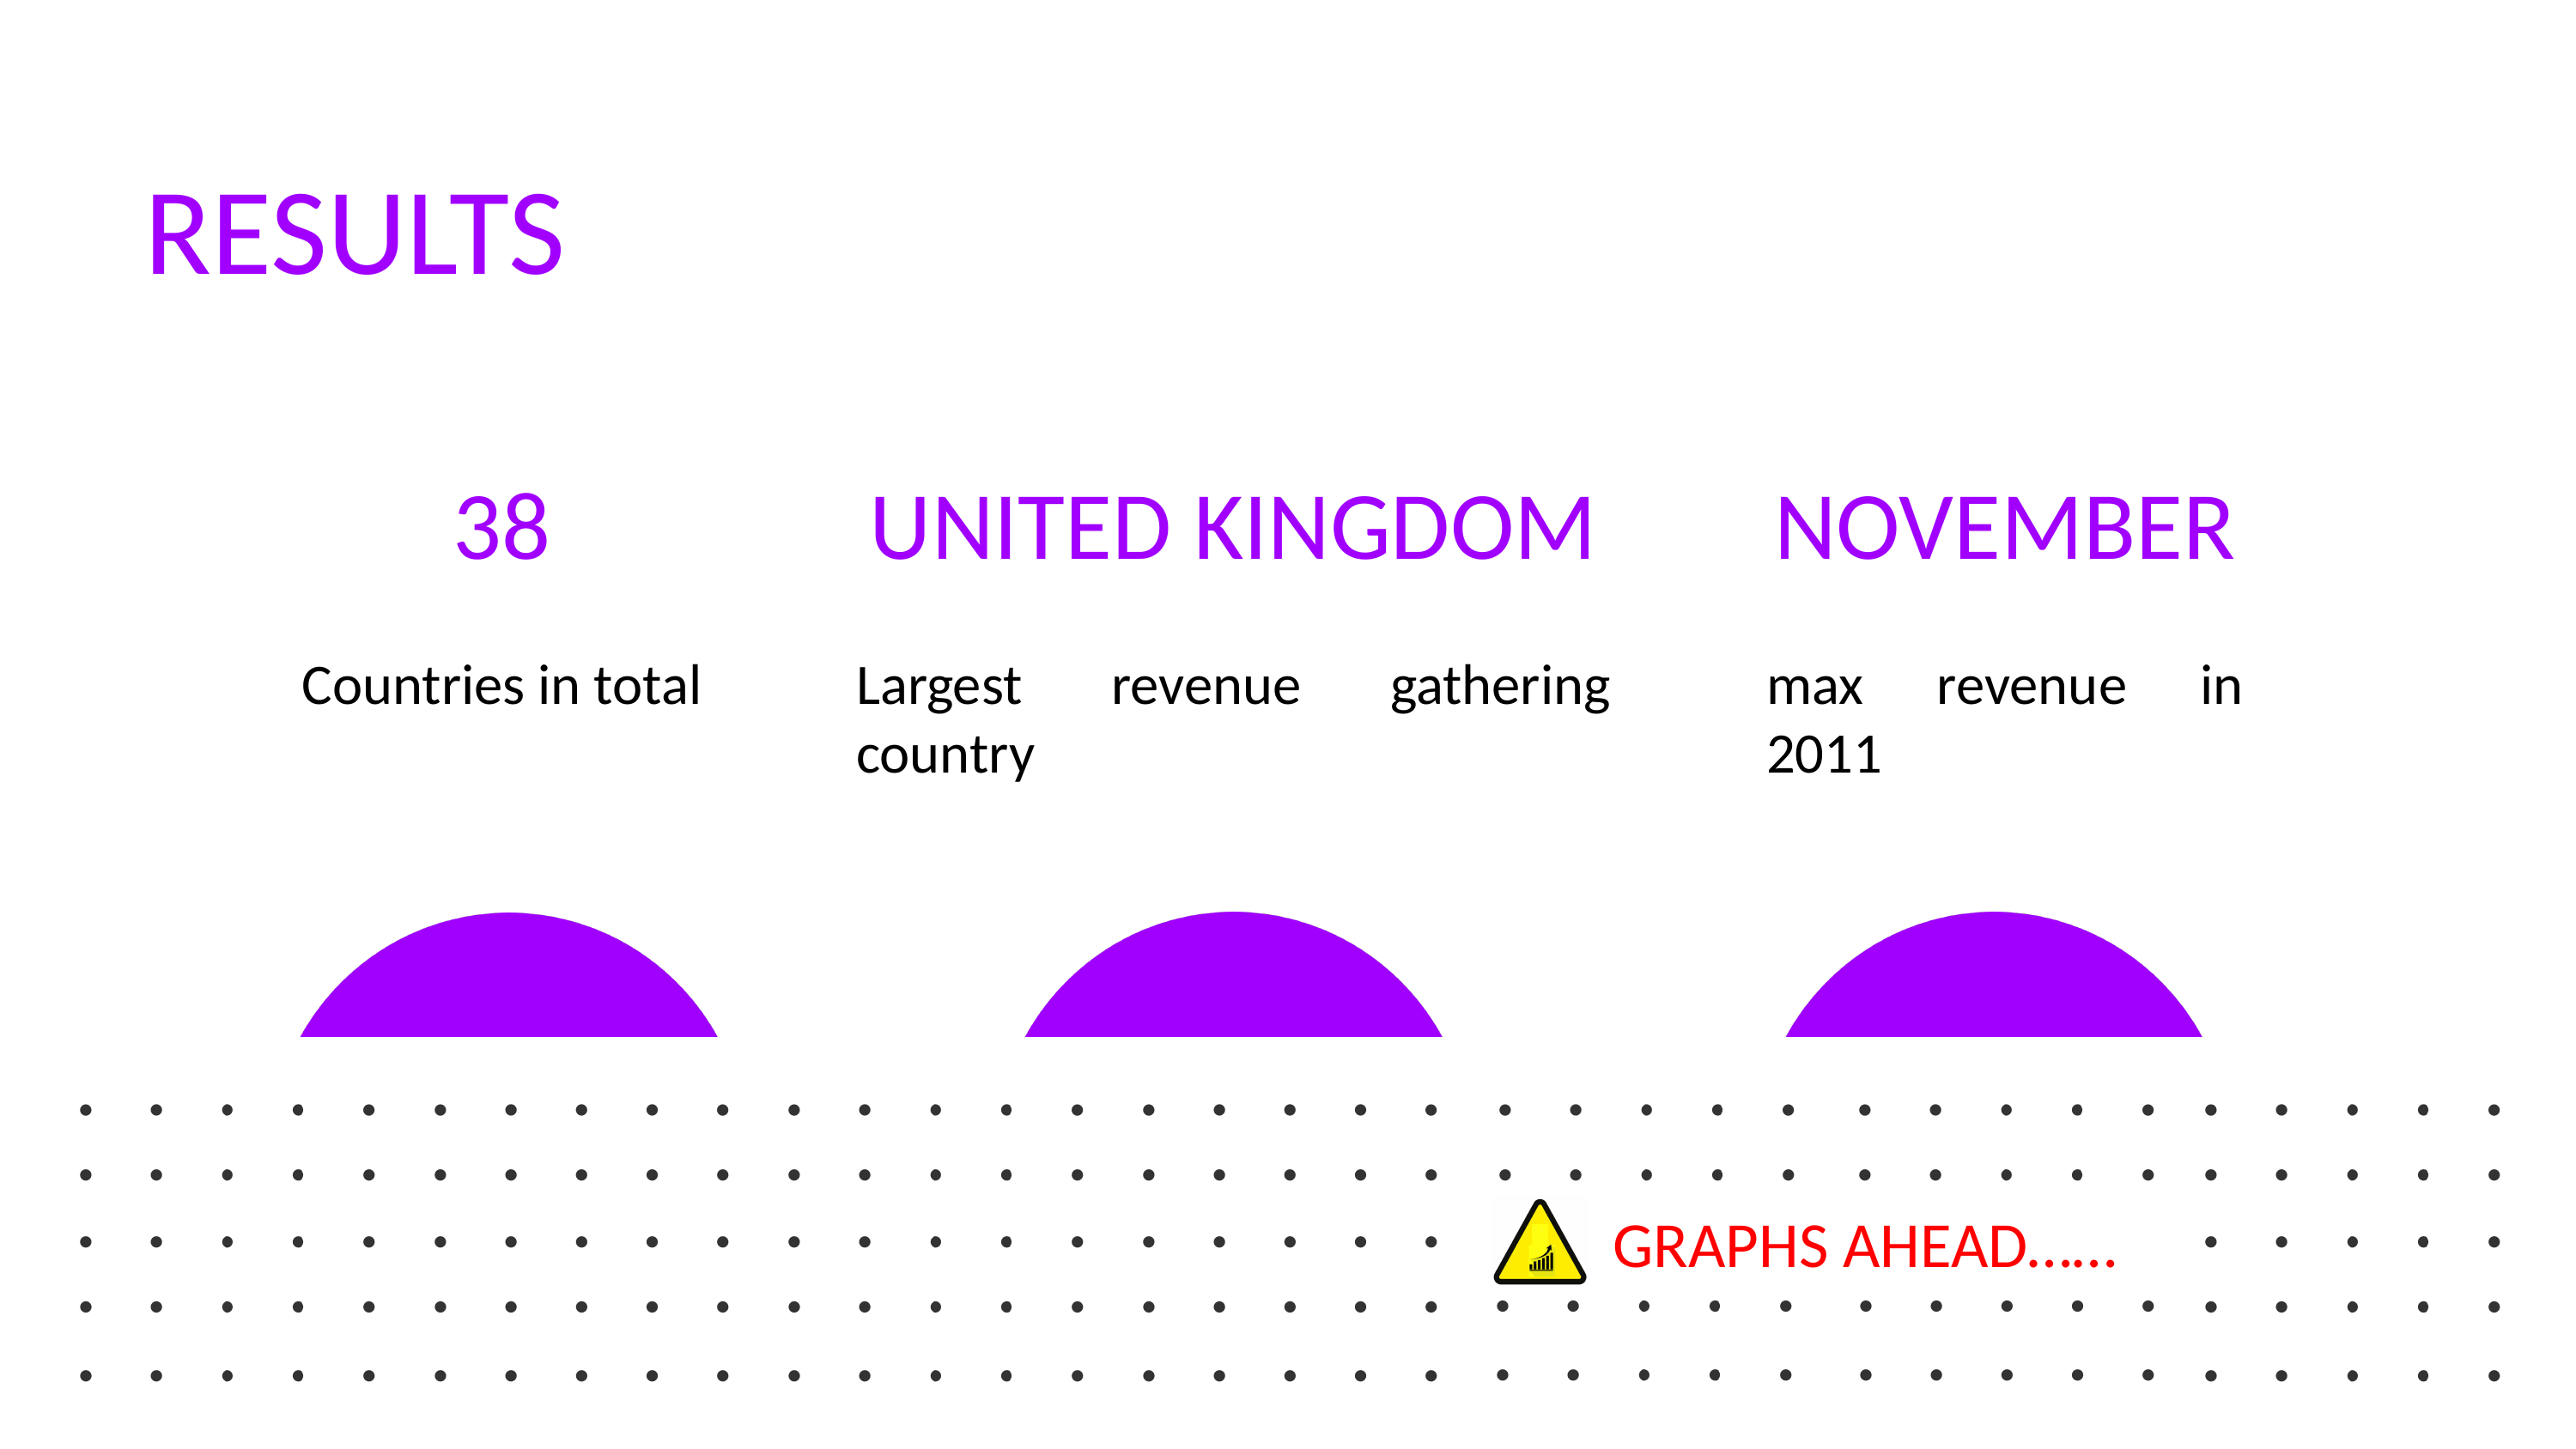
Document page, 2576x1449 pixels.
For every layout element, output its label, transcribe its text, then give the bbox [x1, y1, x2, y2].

picture [1024, 912, 1443, 1037]
text_box 38 Countries in total [259, 456, 745, 723]
picture [1492, 1196, 1589, 1288]
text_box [72, 1099, 2504, 1385]
picture [299, 912, 719, 1037]
picture [1784, 912, 2204, 1037]
text_box RESULTS [144, 121, 799, 300]
picture [1851, 1099, 2158, 1191]
picture [1492, 1099, 1798, 1191]
picture [1851, 1259, 2159, 1385]
text_box UNITED KINGDOM Largest revenue gathering country [843, 456, 1625, 791]
text_box NOVEMBER max revenue in 2011 [1753, 456, 2257, 791]
